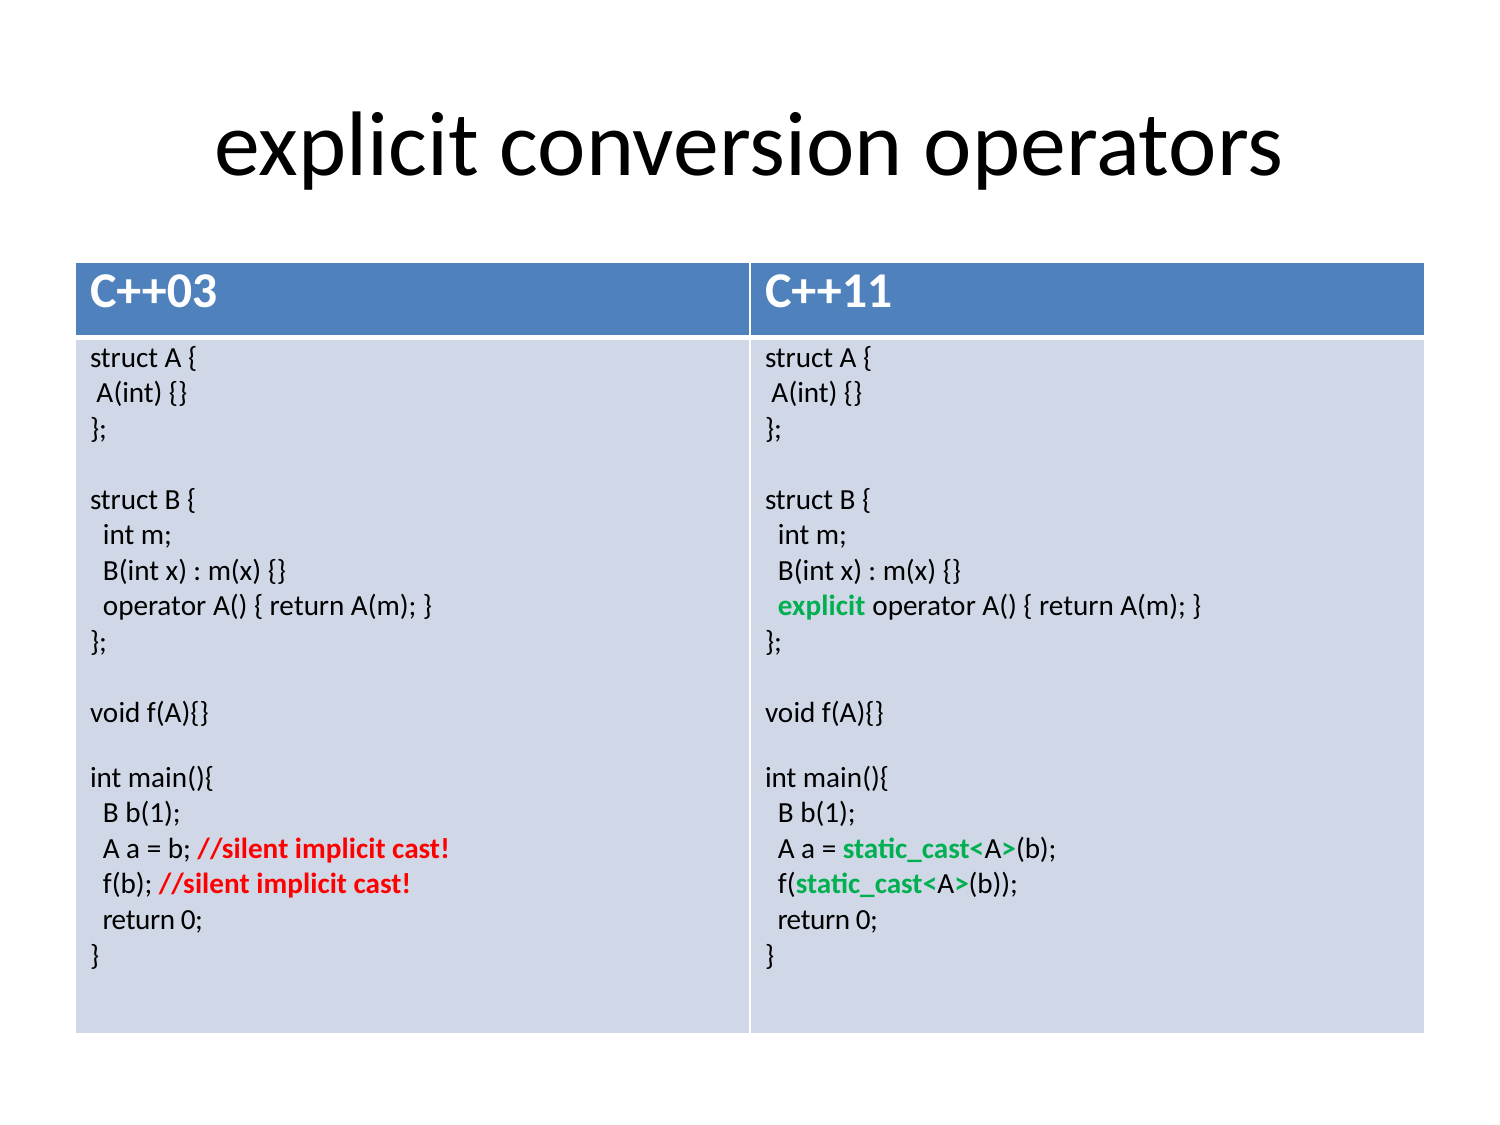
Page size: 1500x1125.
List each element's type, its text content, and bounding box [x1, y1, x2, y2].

table_header C++11 [751, 263, 1424, 335]
title explicit conversion operators [75, 45, 1425, 233]
table_cell struct A { A(int) {} }; struct B { int m; B(int x) : m(x) {} explicit operator A() { return A(m); } }; void f(A){} int main(){ B b(1); A a = static_cast<A>(b); f(static_cast<A>(b)); return 0; } [751, 340, 1424, 1033]
table_cell struct A { A(int) {} }; struct B { int m; B(int x) : m(x) {} operator A() { return A(m); } }; void f(A){} int main(){ B b(1); A a = b; //silent implicit cast! f(b); //silent implicit cast! return 0; } [76, 340, 749, 1033]
table_header C++03 [76, 263, 749, 335]
